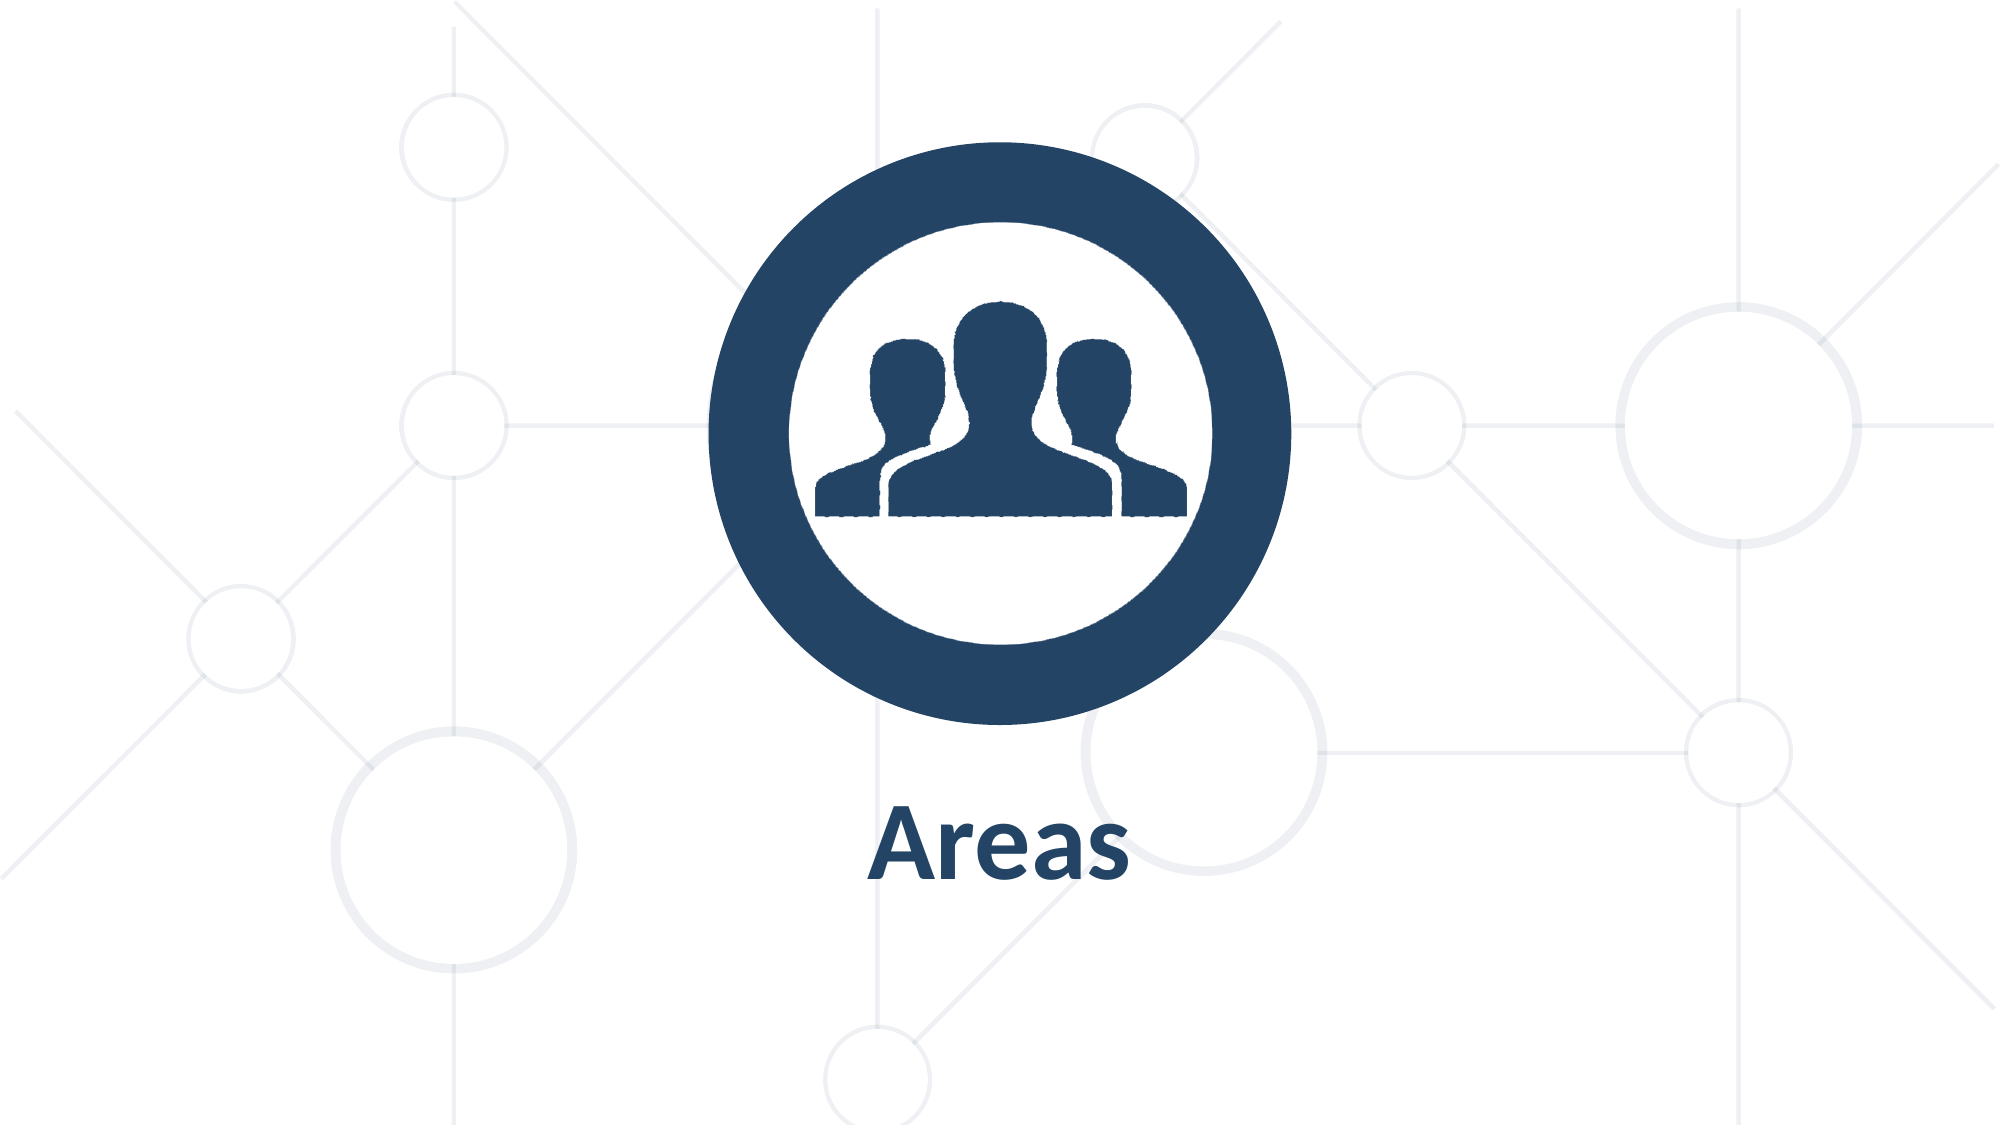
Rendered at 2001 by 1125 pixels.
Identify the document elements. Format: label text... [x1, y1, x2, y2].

title Areas [100, 771, 1900, 898]
picture [773, 207, 1227, 661]
